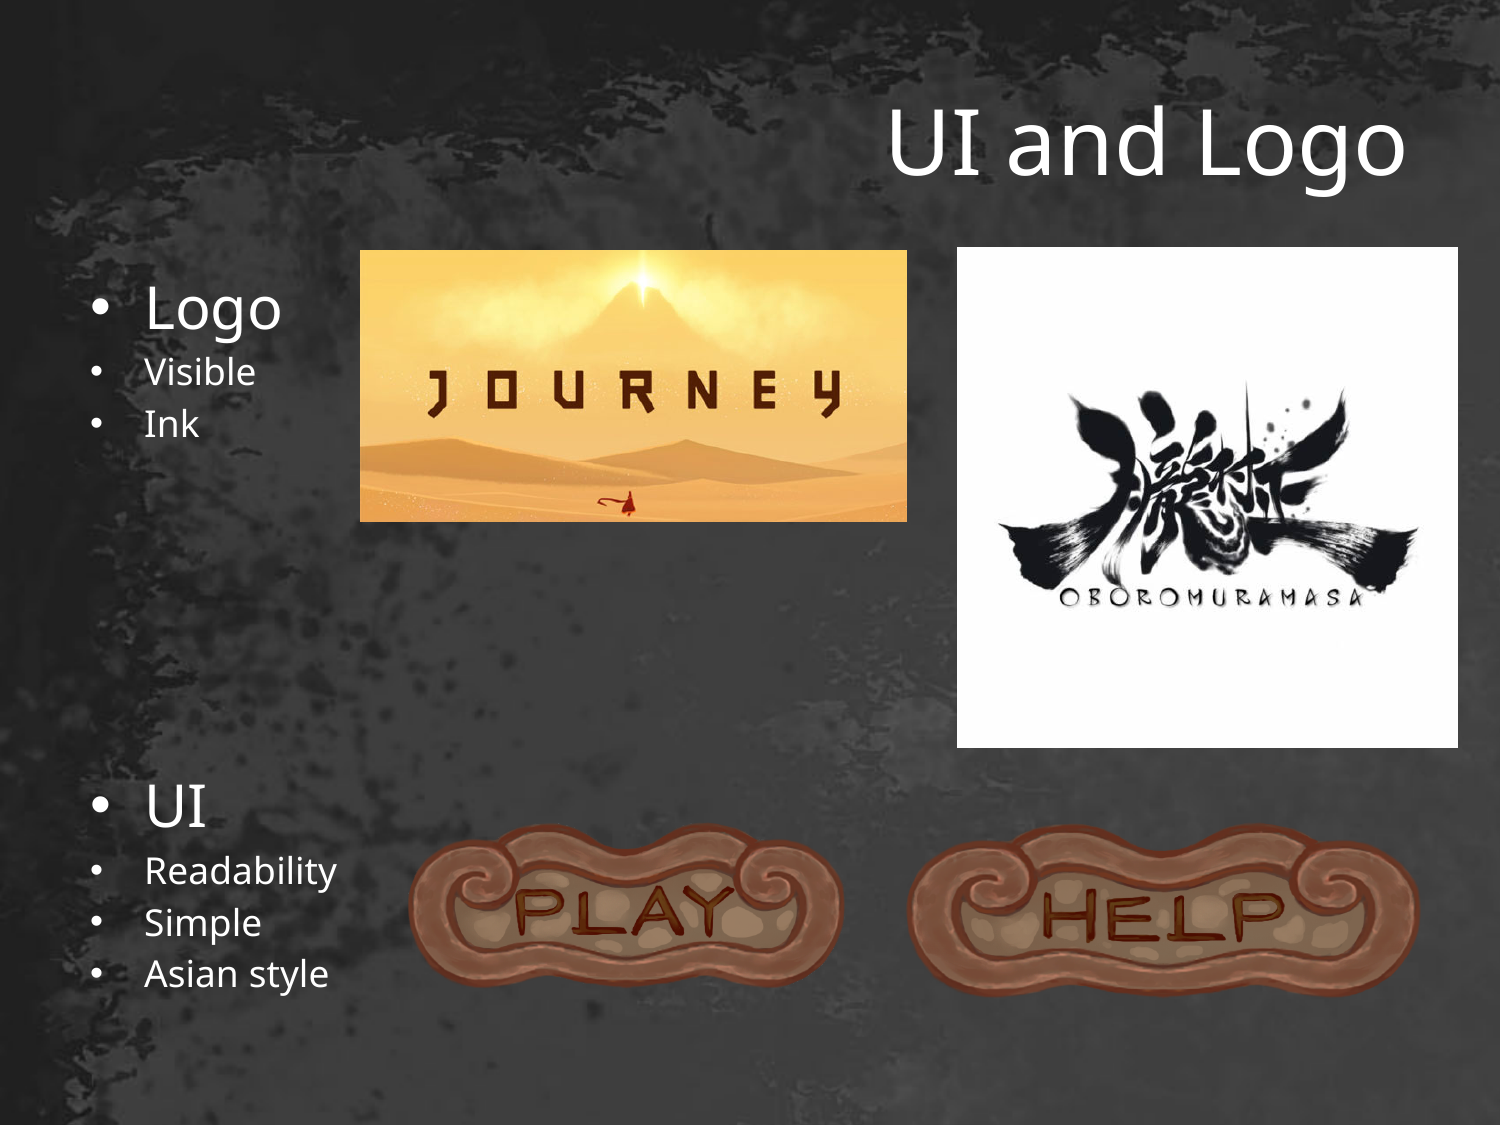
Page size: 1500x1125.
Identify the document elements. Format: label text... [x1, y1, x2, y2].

picture [0, 0, 1500, 1125]
title UI and Logo [75, 45, 1425, 233]
list Logo Visible Ink UI Readability Simple Asian style [75, 262, 1425, 1005]
